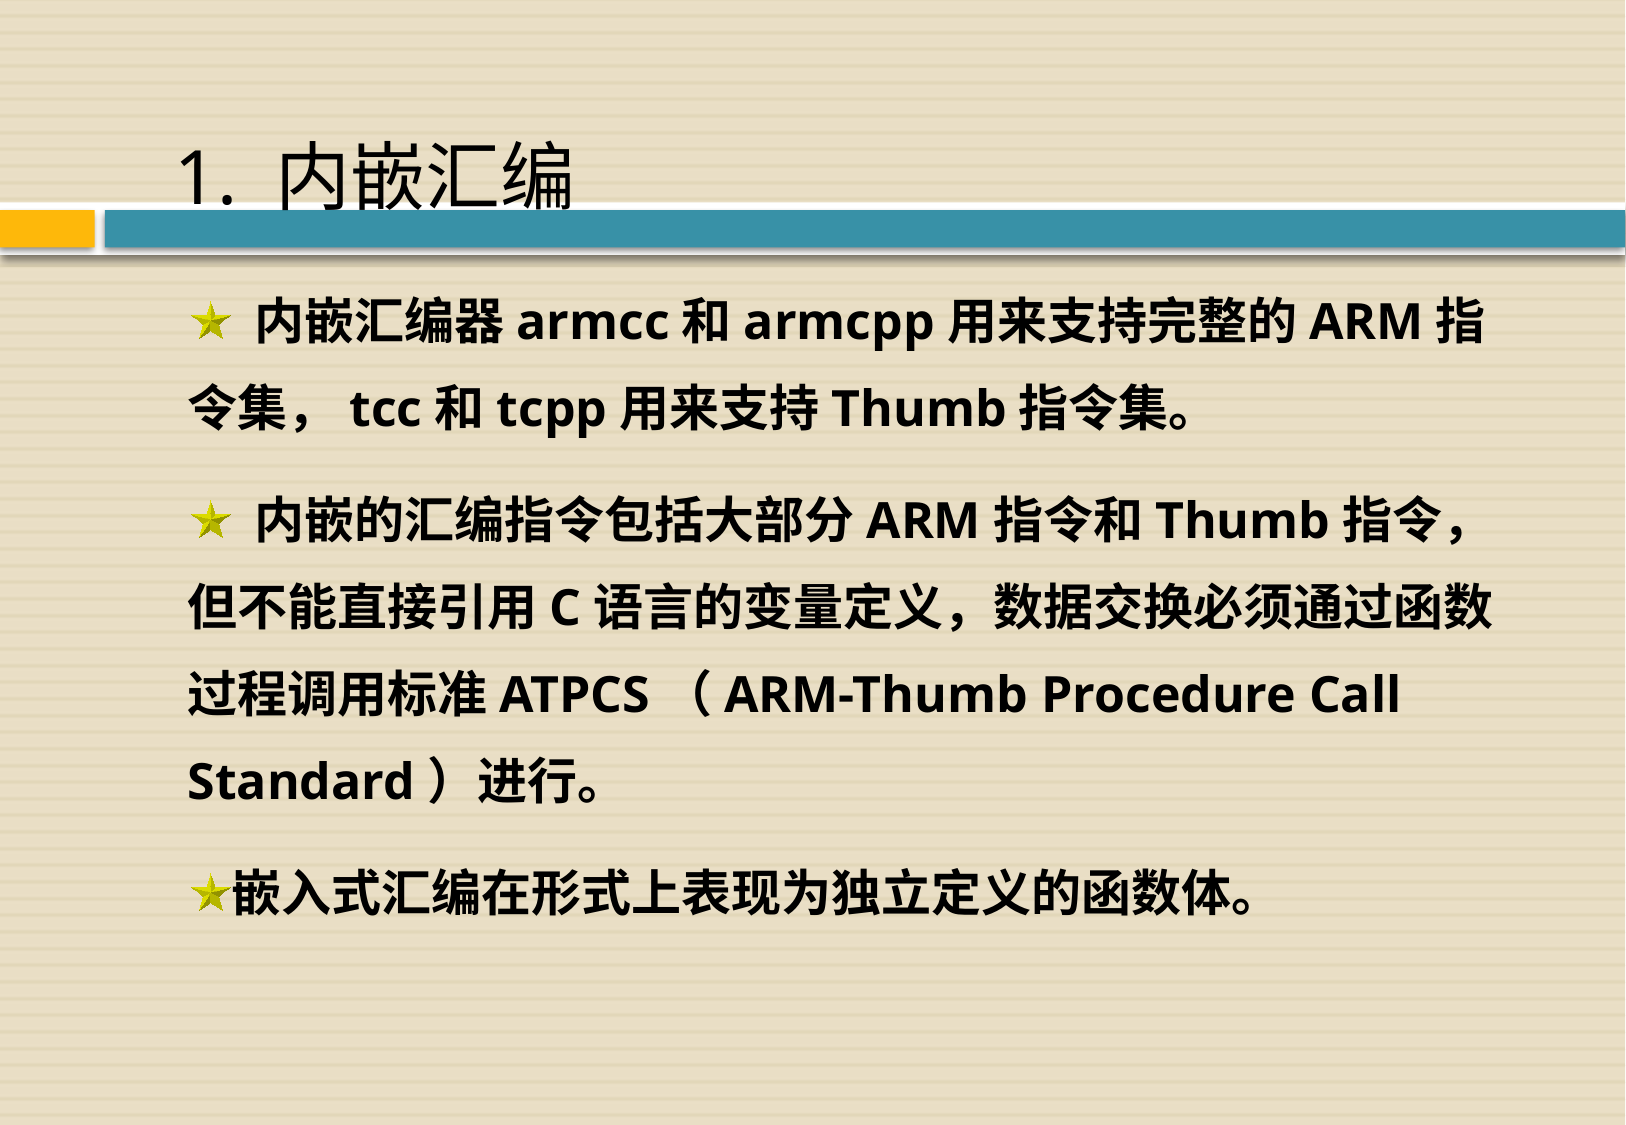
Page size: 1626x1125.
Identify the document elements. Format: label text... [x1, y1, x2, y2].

picture [187, 869, 232, 914]
picture [187, 297, 232, 342]
title 1. 内嵌汇编 [159, 101, 1625, 235]
text_box 内嵌汇编器armcc和armcpp用来支持完整的ARM指令集，tcc和tcpp用来支持Thumb指令集。 内嵌的汇编指令包括大部分ARM指令和Thumb指令，但不能直接引用C语言的变量定义，数据交换必须通过函数过程调用标准ATPCS（ARM-Thumb Procedure Call Standard）进行。 嵌入式汇编在形式上表现为独立定义的函数体。 [172, 255, 1530, 930]
picture [187, 496, 232, 541]
